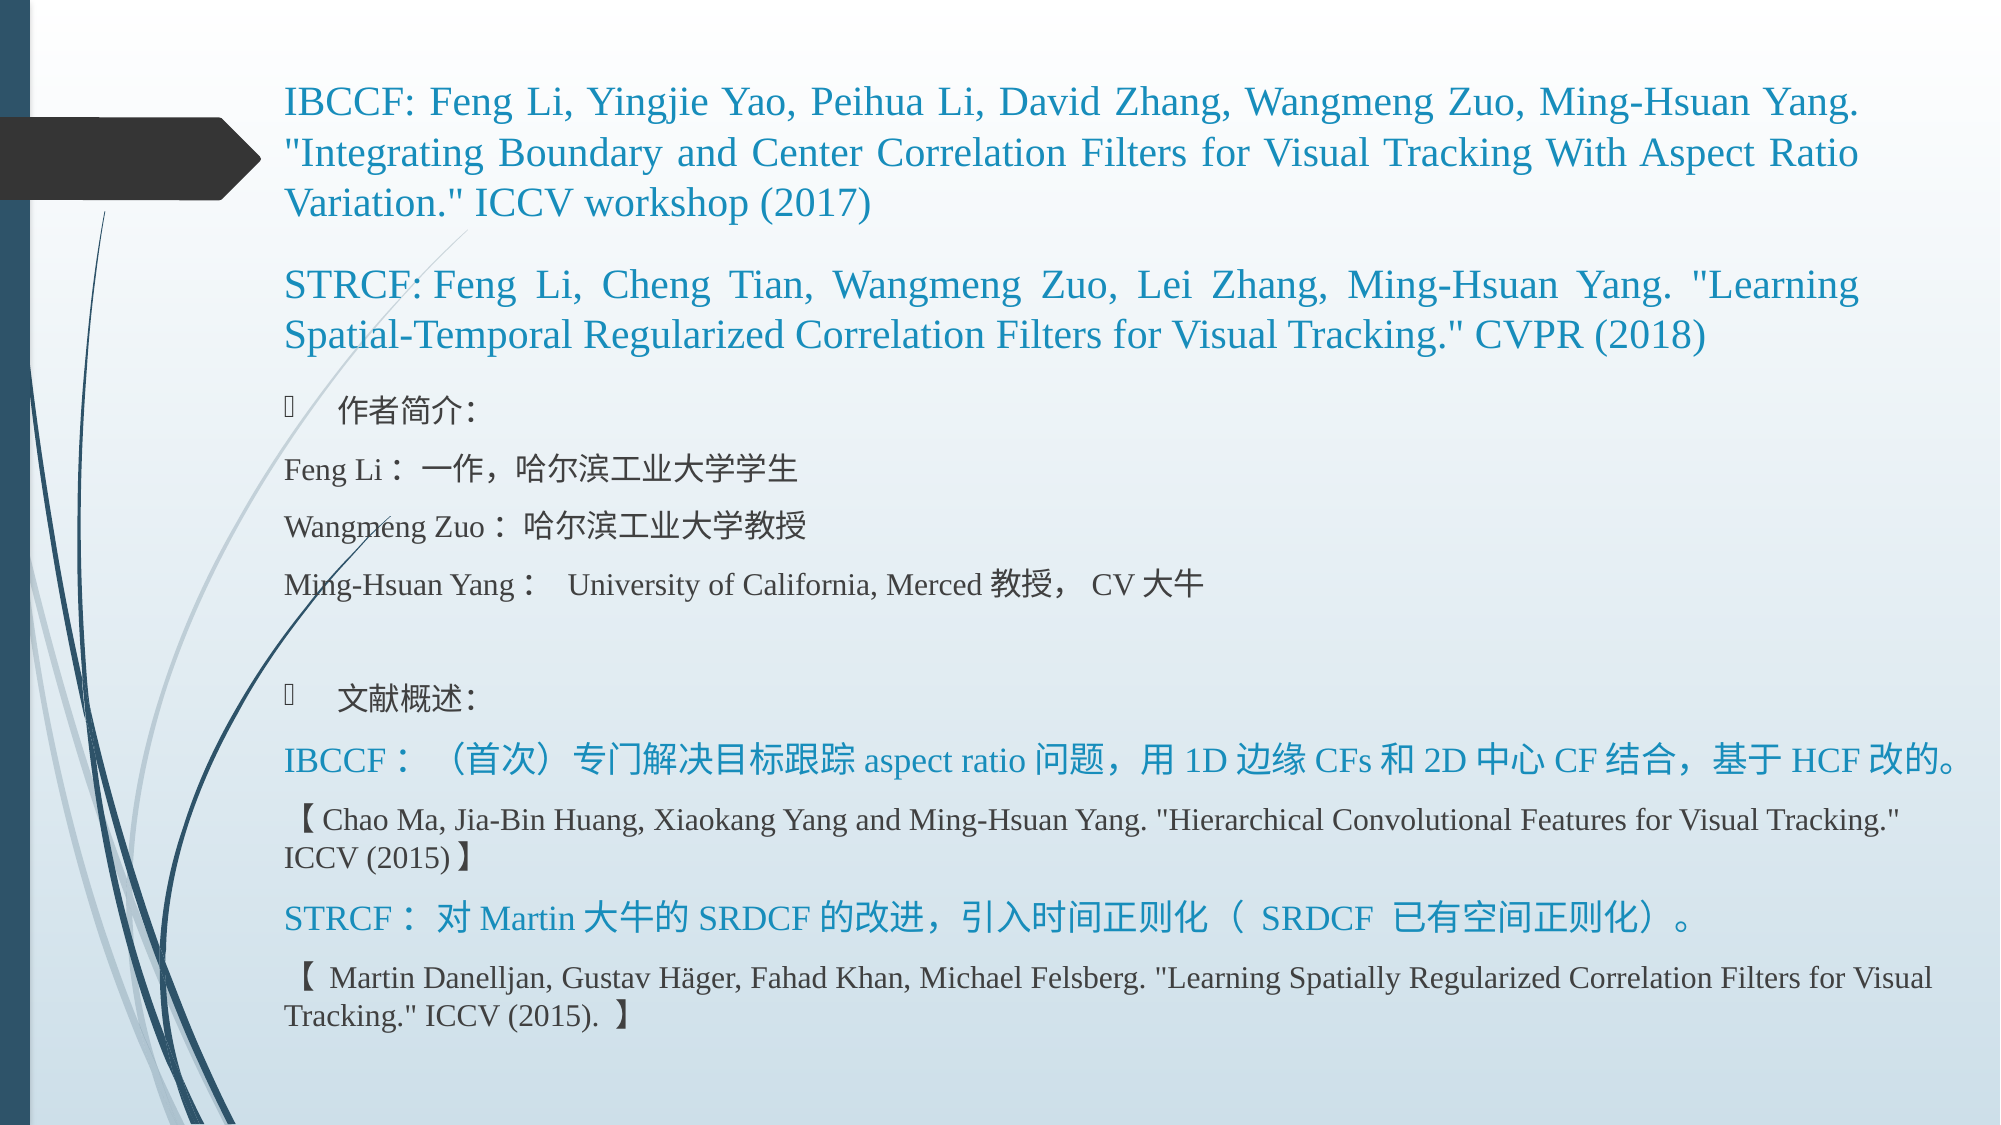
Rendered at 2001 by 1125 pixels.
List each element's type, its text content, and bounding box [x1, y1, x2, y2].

text_box STRCF: Feng Li, Cheng Tian, Wangmeng Zuo, Lei Zhang, Ming-Hsuan Yang. "Learning Spatial-Temporal Regularized Correlation Filters for Visual Tracking." CVPR (2018) [268, 249, 1876, 460]
list 作者简介： Feng Li：一作，哈尔滨工业大学学生 Wangmeng Zuo：哈尔滨工业大学教授 Ming-Hsuan Yang： University of California, Merced教授，CV大牛 文献概述： IBCCF：（首次）专门解决目标跟踪aspect ratio问题，用1D边缘CFs和2D中心CF结合，基于HCF改的。 【Chao Ma, Jia-Bin Huang, Xiaokang Yang and Ming-Hsuan Yang. "Hierarchical Convolutional Features for Visual Tracking." ICCV (2015)】 STRCF：对Martin大牛的SRDCF的改进，引入时间正则化（ SRDCF 已有空间正则化）。 【 Martin Danelljan, Gustav Häger, Fahad Khan, Michael Felsberg. "Learning Spatially Regularized Correlation Filters for Visual Tracking." ICCV (2015). 】 [268, 383, 1957, 1059]
text_box [500, 463, 1500, 525]
title IBCCF: Feng Li, Yingjie Yao, Peihua Li, David Zhang, Wangmeng Zuo, Ming-Hsuan Yang. "Integrating Boundary and Center Correlation Filters for Visual Tracking With Aspect Ratio Variation." ICCV workshop (2017) [268, 66, 1876, 249]
